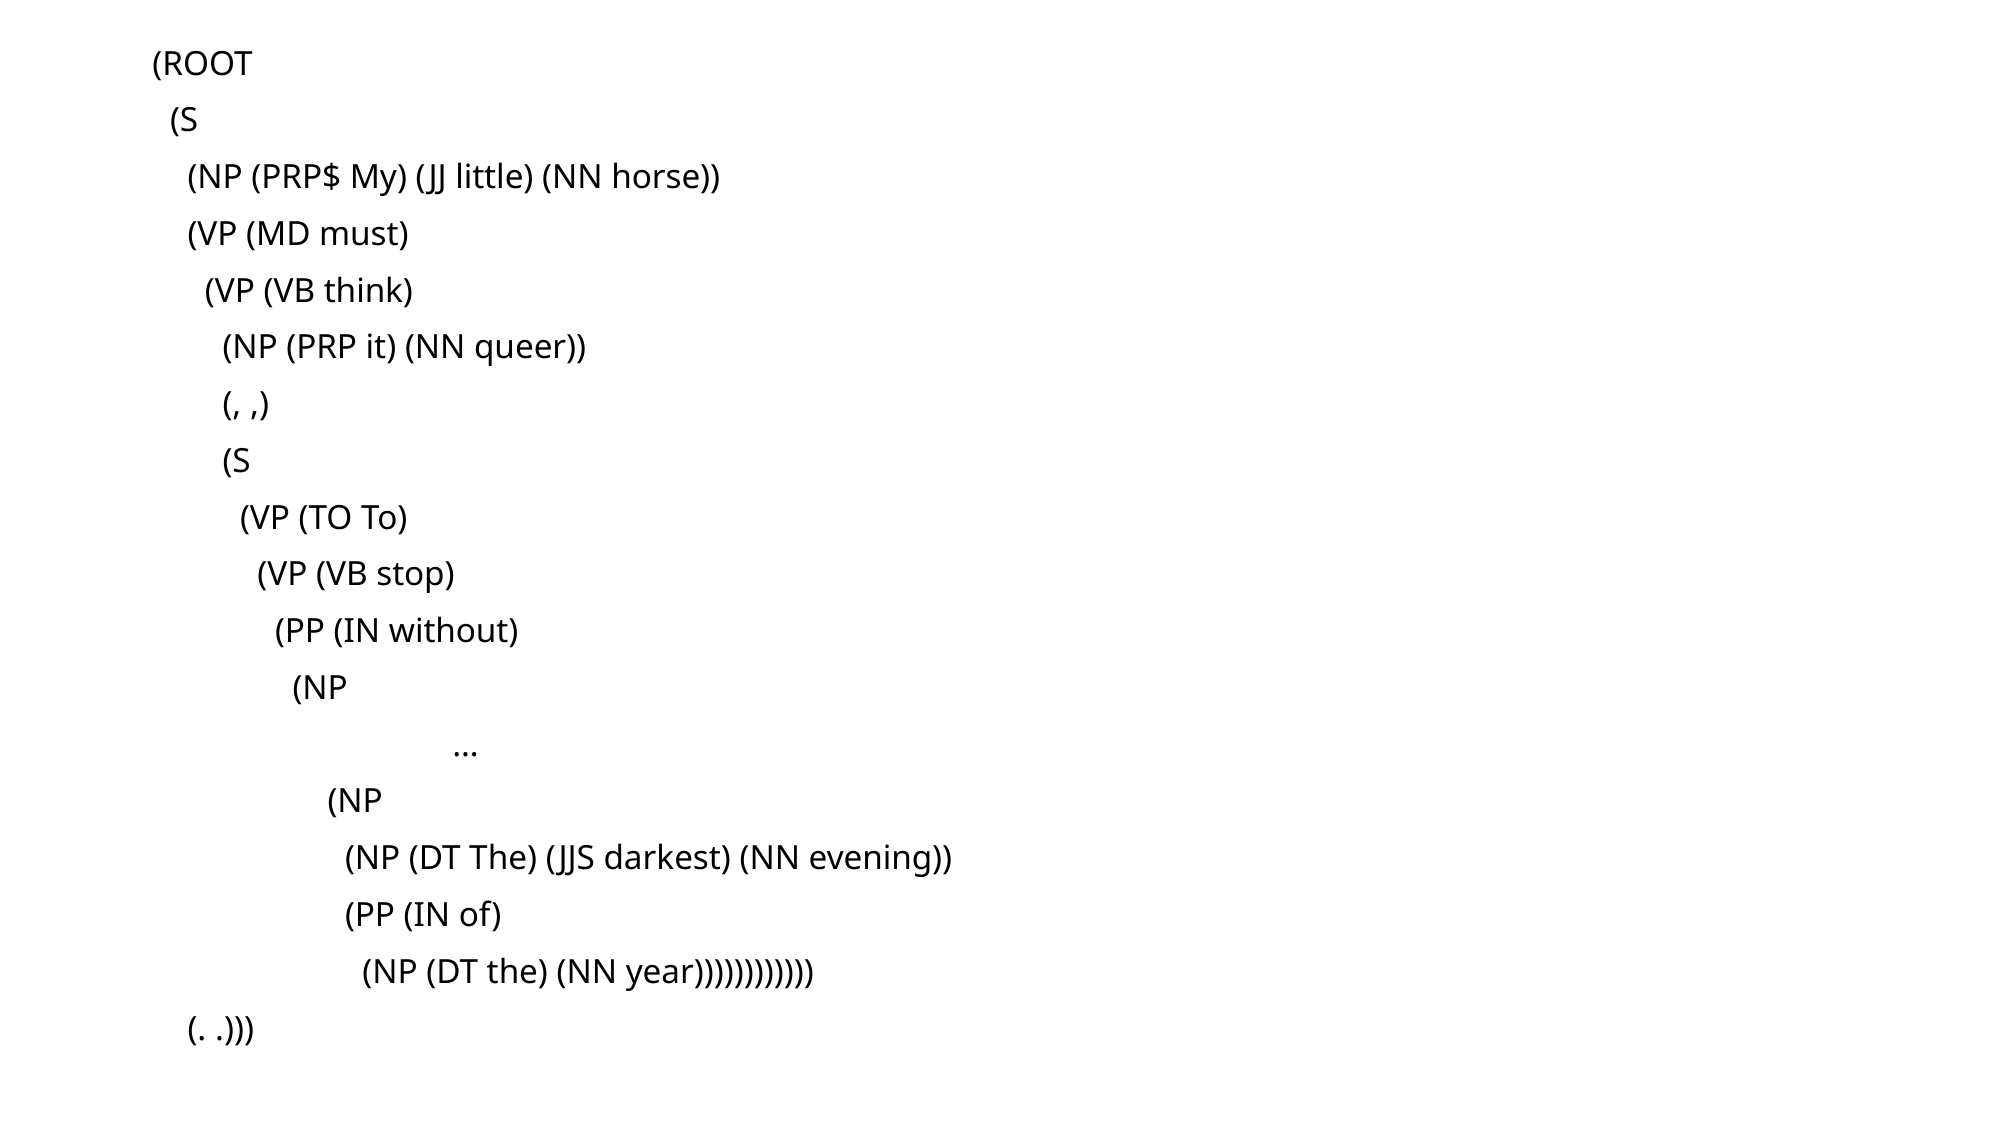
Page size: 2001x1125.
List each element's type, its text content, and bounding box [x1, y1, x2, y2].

list (ROOT (S (NP (PRP$ My) (JJ little) (NN horse)) (VP (MD must) (VP (VB think) (NP (PRP it) (NN queer)) (, ,) (S (VP (TO To) (VP (VB stop) (PP (IN without) (NP … (NP (NP (DT The) (JJS darkest) (NN evening)) (PP (IN of) (NP (DT the) (NN year)))))))))))) (. .))) [137, 38, 1863, 1084]
